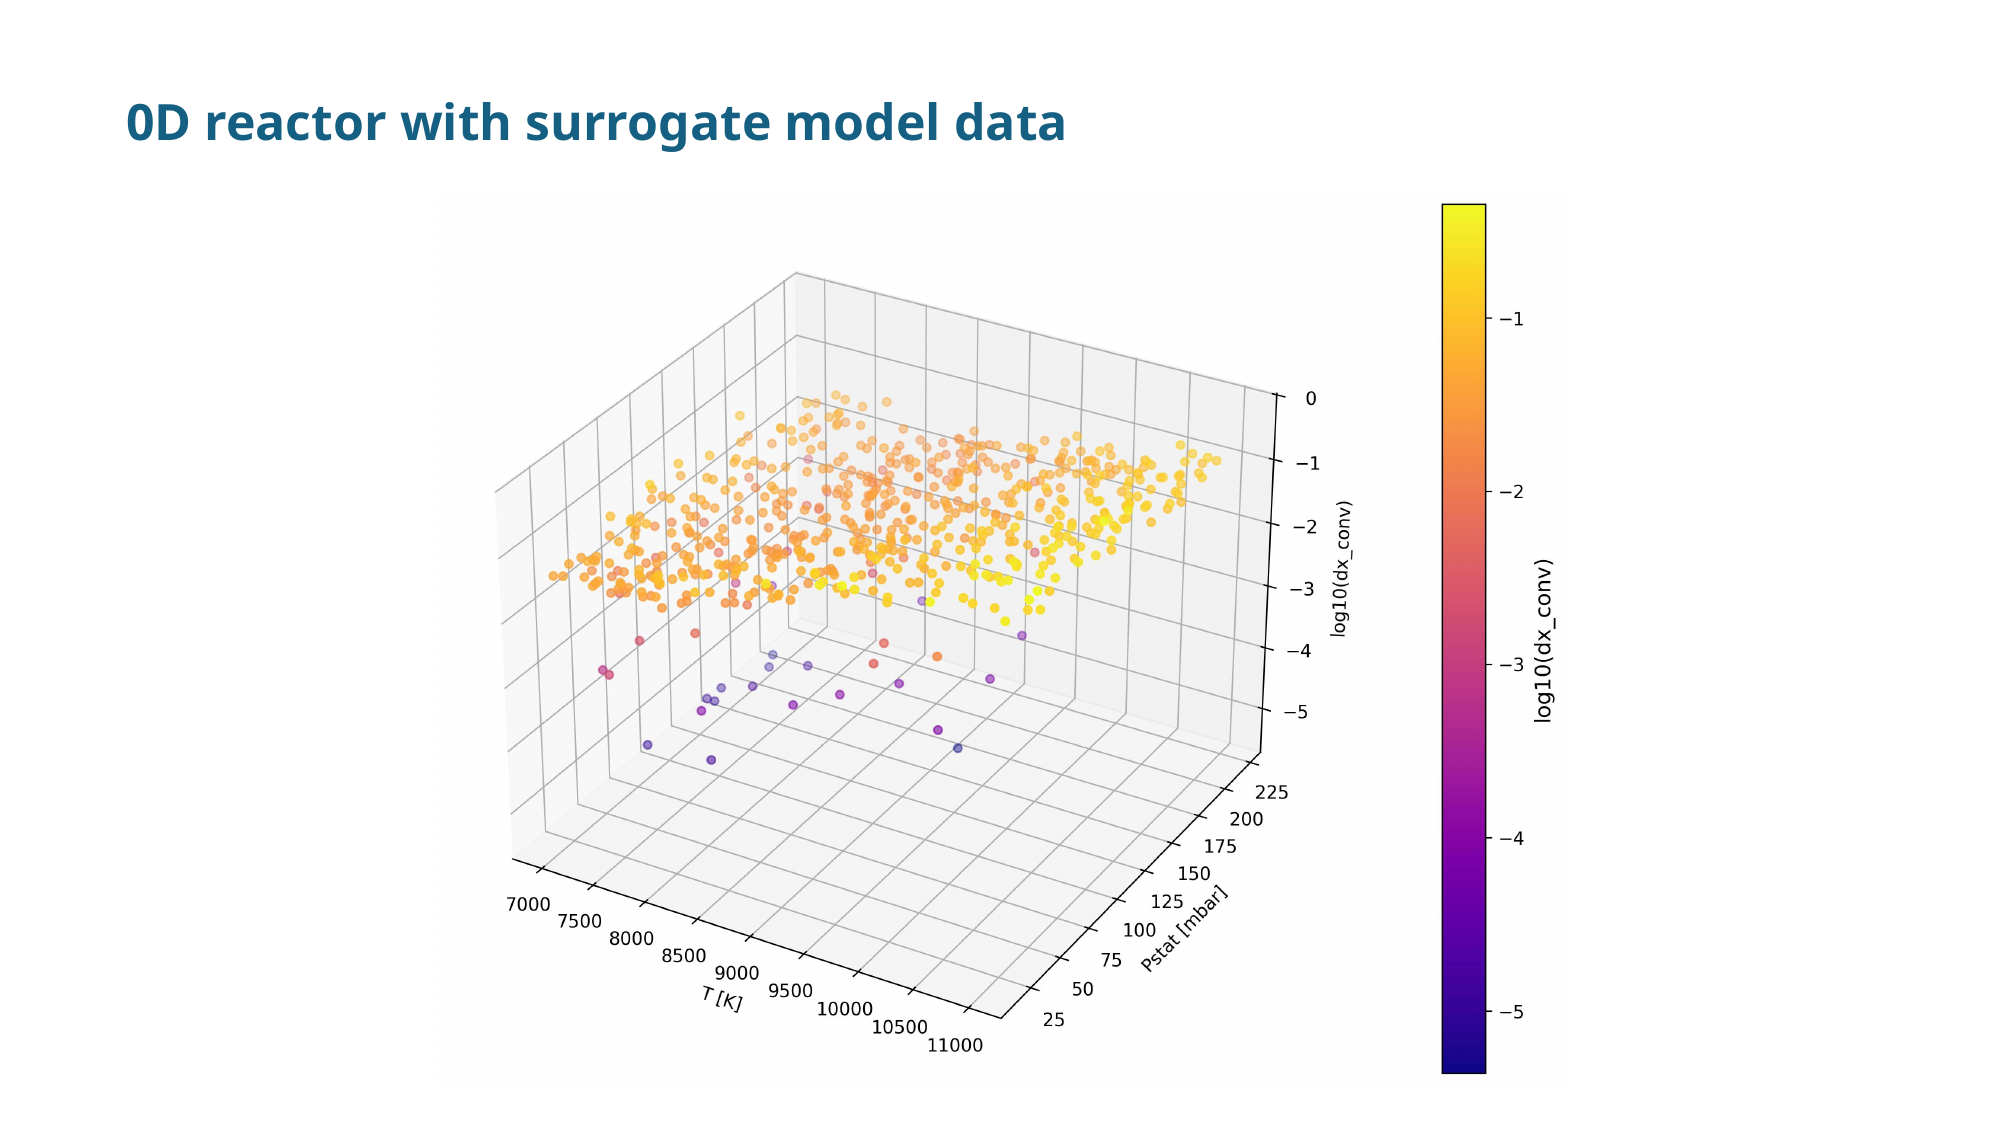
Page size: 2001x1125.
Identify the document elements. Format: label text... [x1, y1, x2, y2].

text_box 0D reactor with surrogate model data [111, 82, 1326, 158]
picture [434, 191, 1566, 1087]
